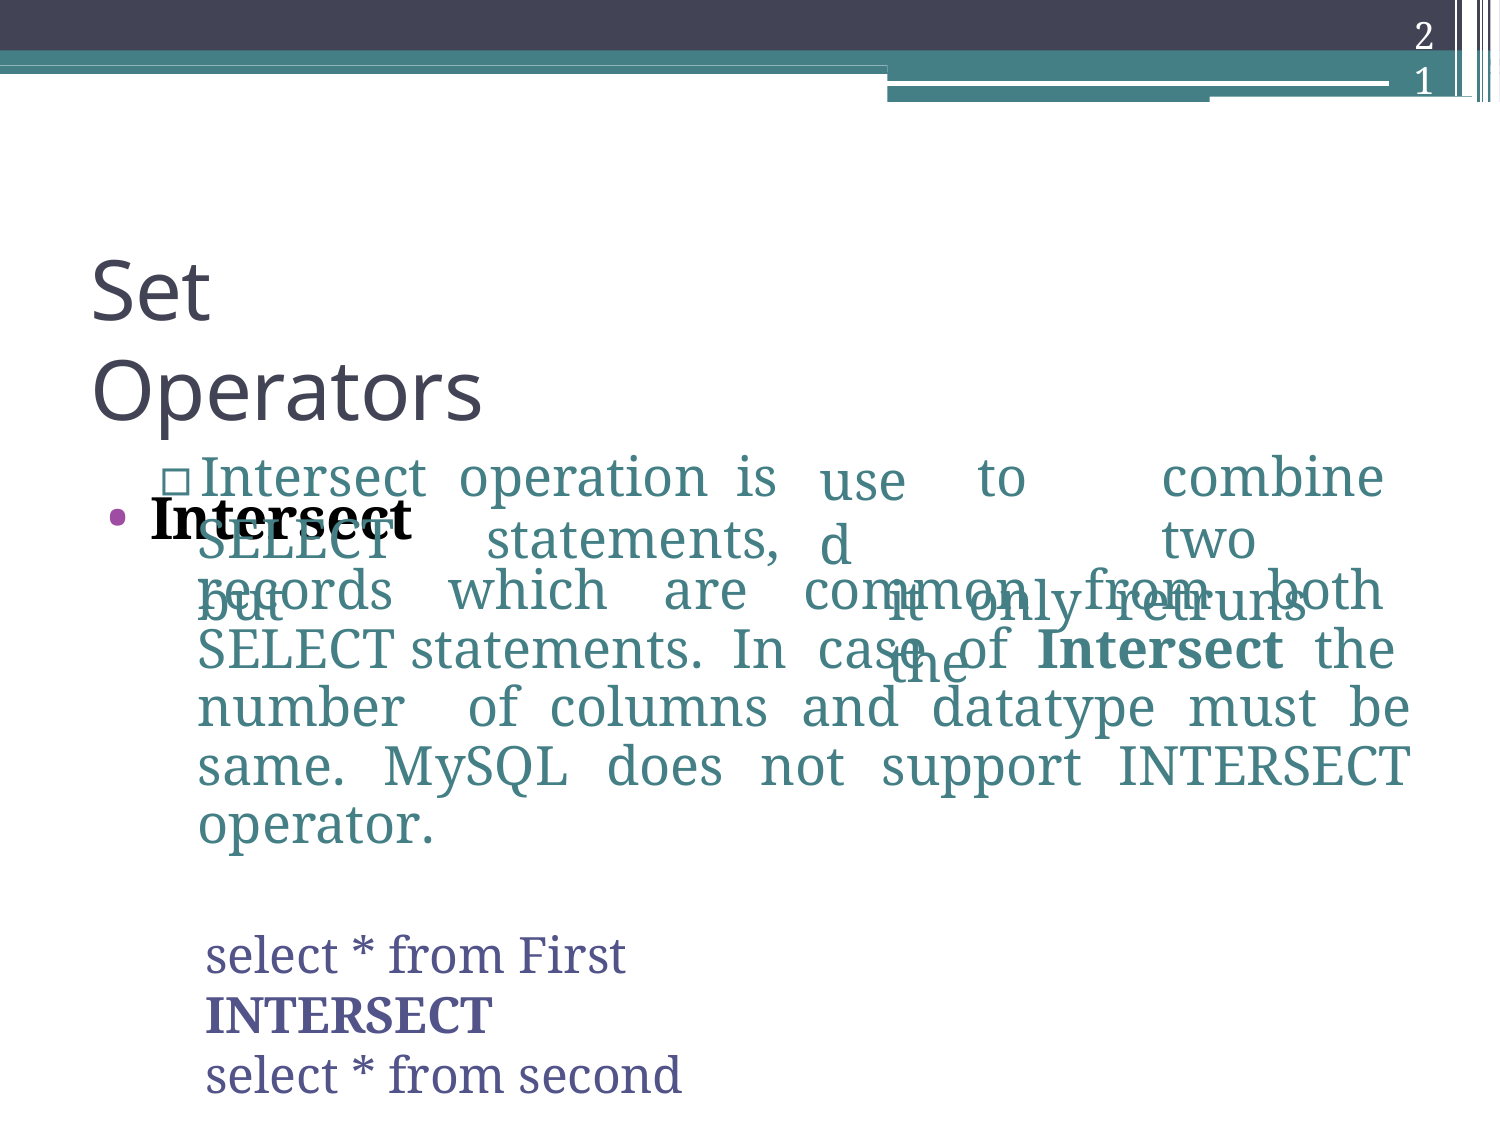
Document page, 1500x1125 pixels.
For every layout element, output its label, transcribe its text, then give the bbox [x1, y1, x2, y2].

text_box to combine two it only retruns the [886, 445, 1413, 562]
text_box ▫ Intersect operation is SELECT statements, but [155, 445, 817, 632]
text_box Set Operators Intersect [87, 236, 604, 552]
text_box used [817, 445, 886, 562]
text_box records which are common from both SELECT statements. In case of Intersect the number of columns and datatype must be same. MySQL does not support INTERSECT operator. select * from First INTERSECT select * from second [195, 562, 1413, 1104]
text_box 21 [1411, 11, 1454, 102]
